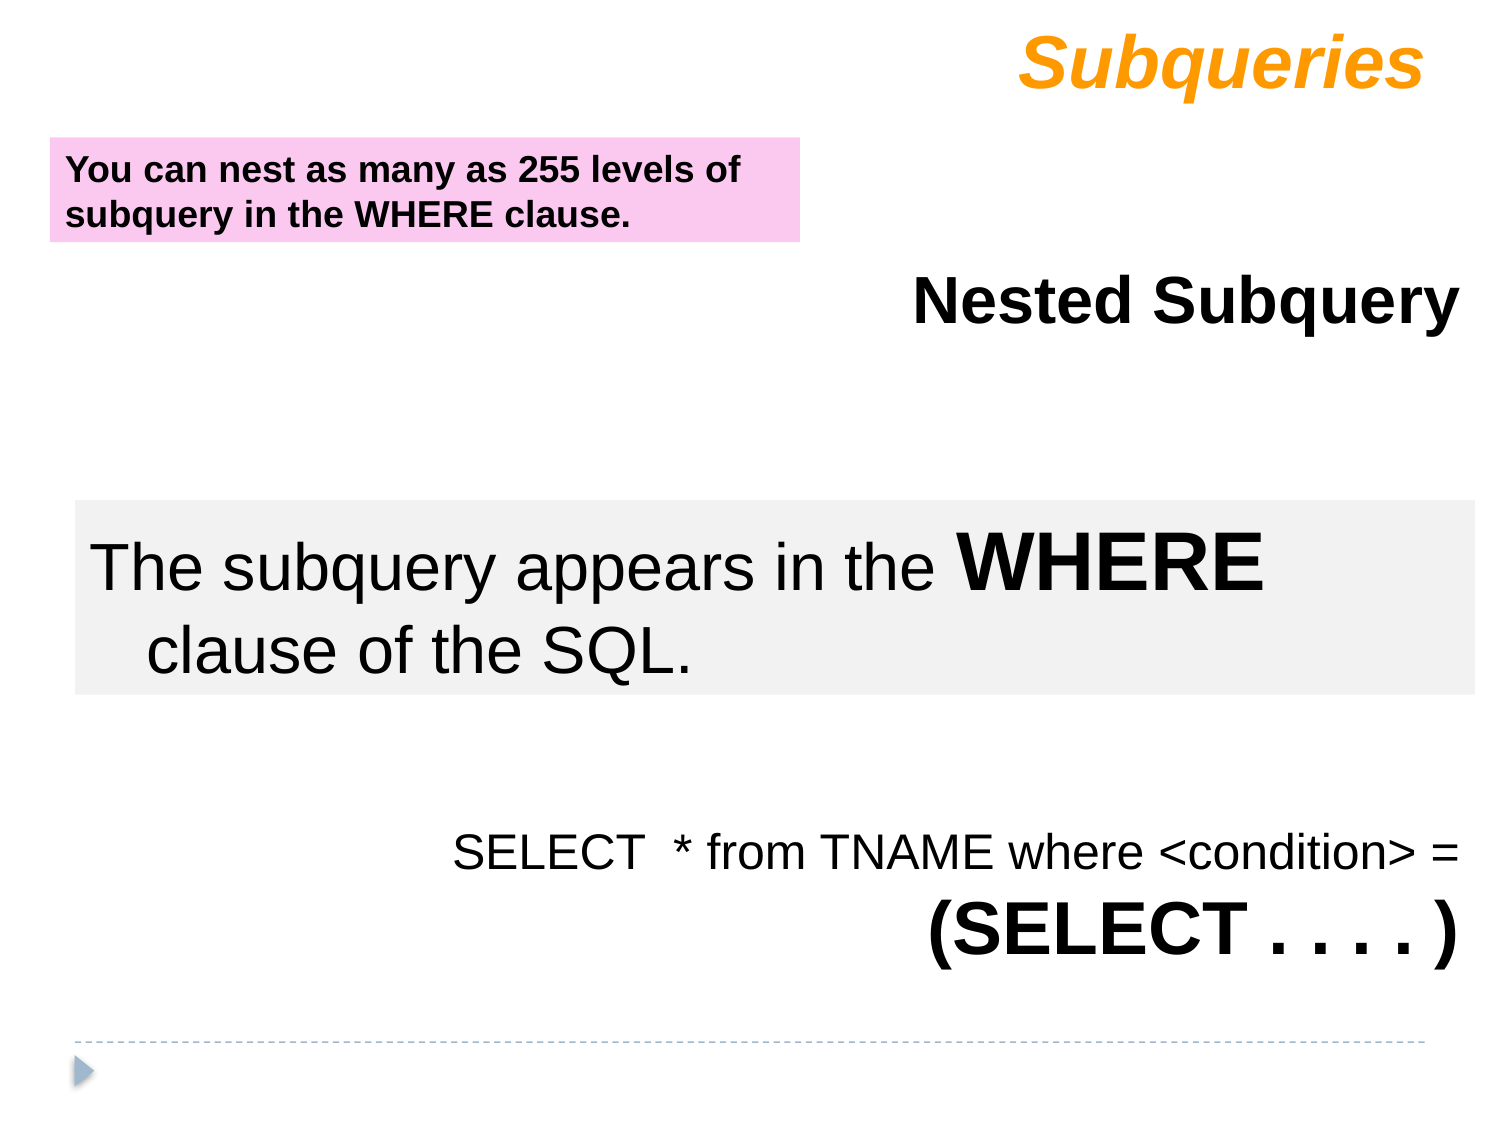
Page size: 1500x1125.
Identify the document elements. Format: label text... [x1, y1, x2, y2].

text_box The subquery appears in the WHERE clause of the SQL. [75, 500, 1475, 695]
text_box You can nest as many as 255 levels of subquery in the WHERE clause. [49, 137, 800, 243]
text_box Subqueries [37, 6, 1463, 112]
text_box SELECT * from TNAME where <condition> = (SELECT . . . . ) [24, 812, 1475, 978]
text_box Nested Subquery [75, 249, 1475, 363]
